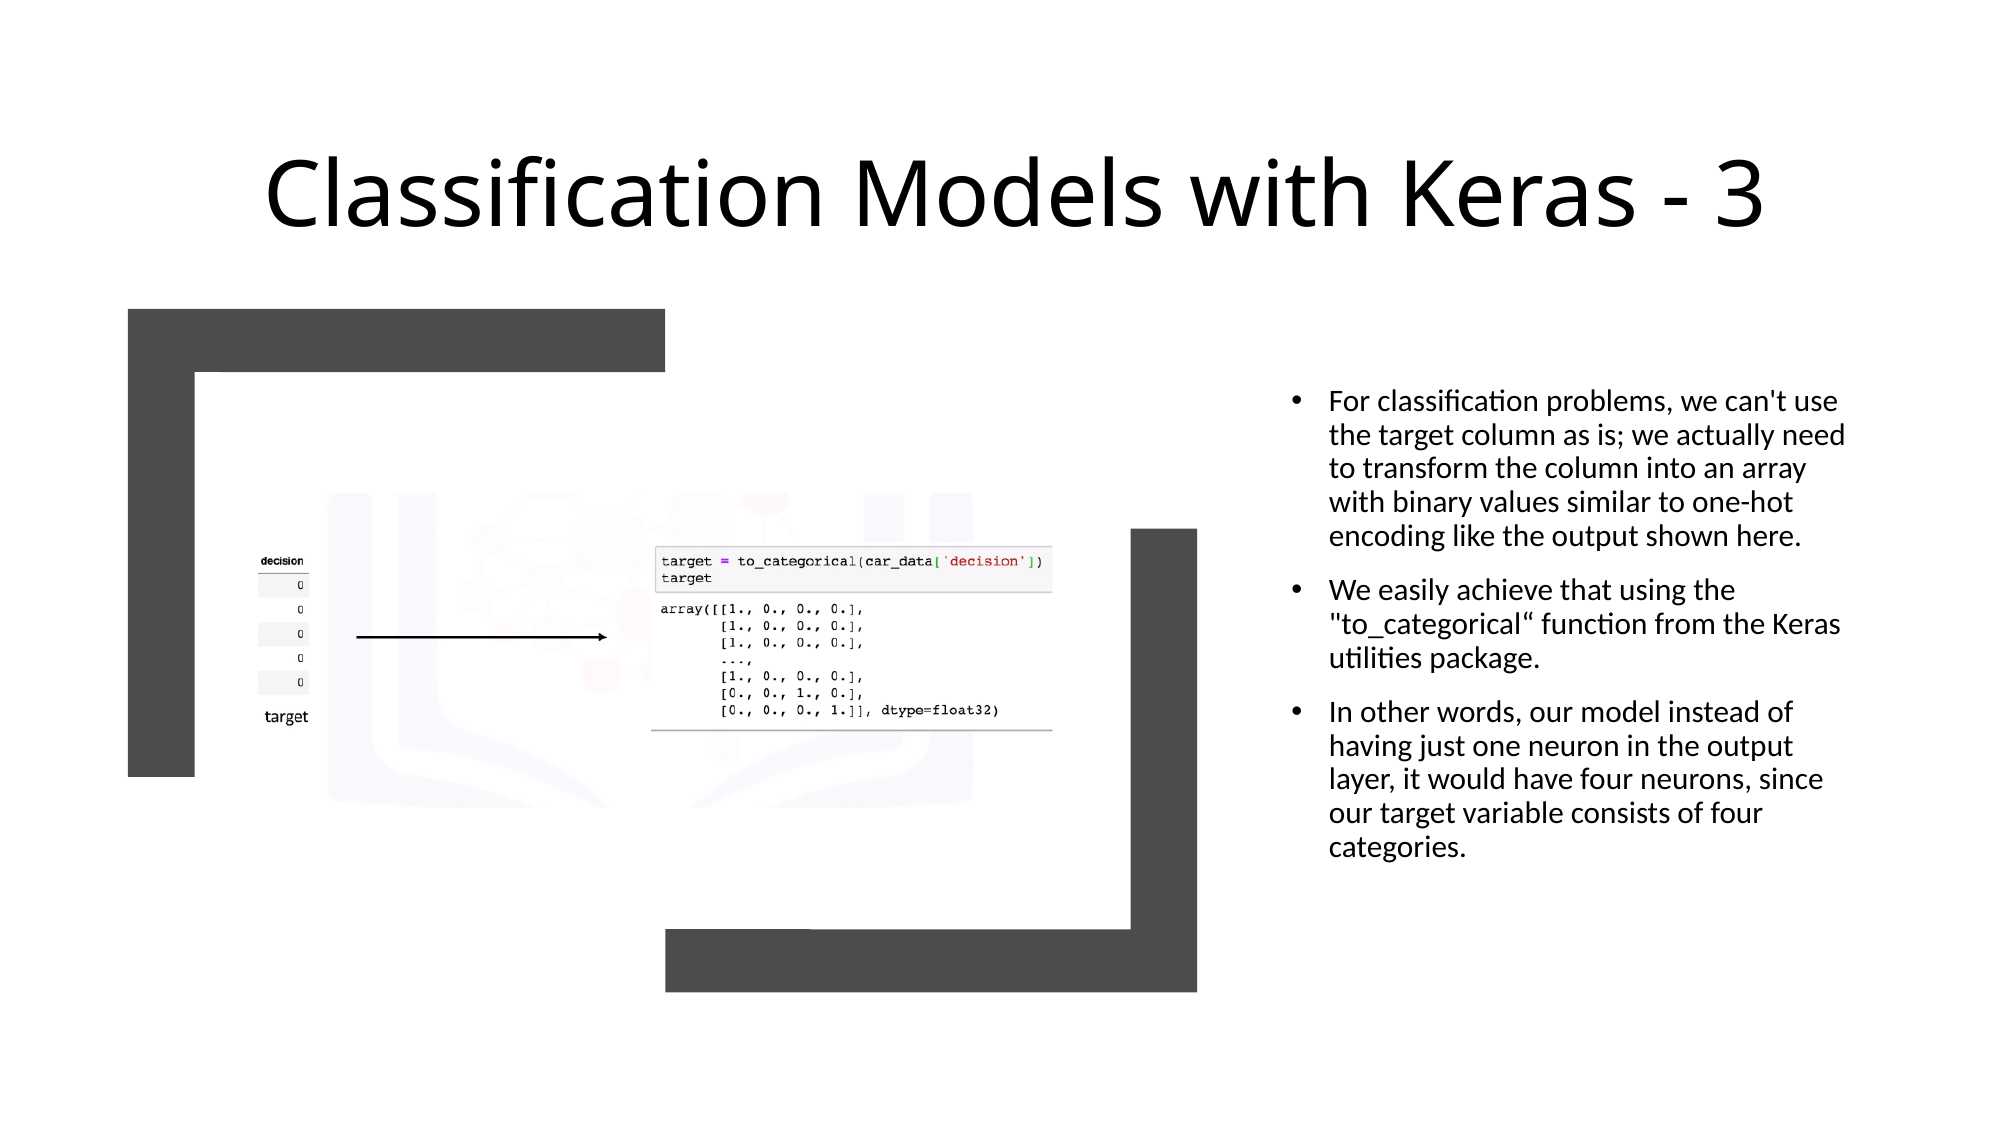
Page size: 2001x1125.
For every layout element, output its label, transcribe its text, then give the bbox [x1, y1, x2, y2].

text_box [665, 528, 1198, 993]
text_box [127, 308, 666, 777]
title Classification Models with Keras - 3 [248, 84, 1872, 254]
list For classification problems, we can't use the target column as is; we actually need to transform the column into an array with binary values similar to one-hot encoding like the output shown here. We easily achieve that using the "to_categorical“ function from the Keras utilities package. In other words, our model instead of having just one neuron in the output layer, it would have four neurons, since our target variable consists of four categories. [1276, 373, 1872, 930]
picture [248, 493, 1080, 808]
